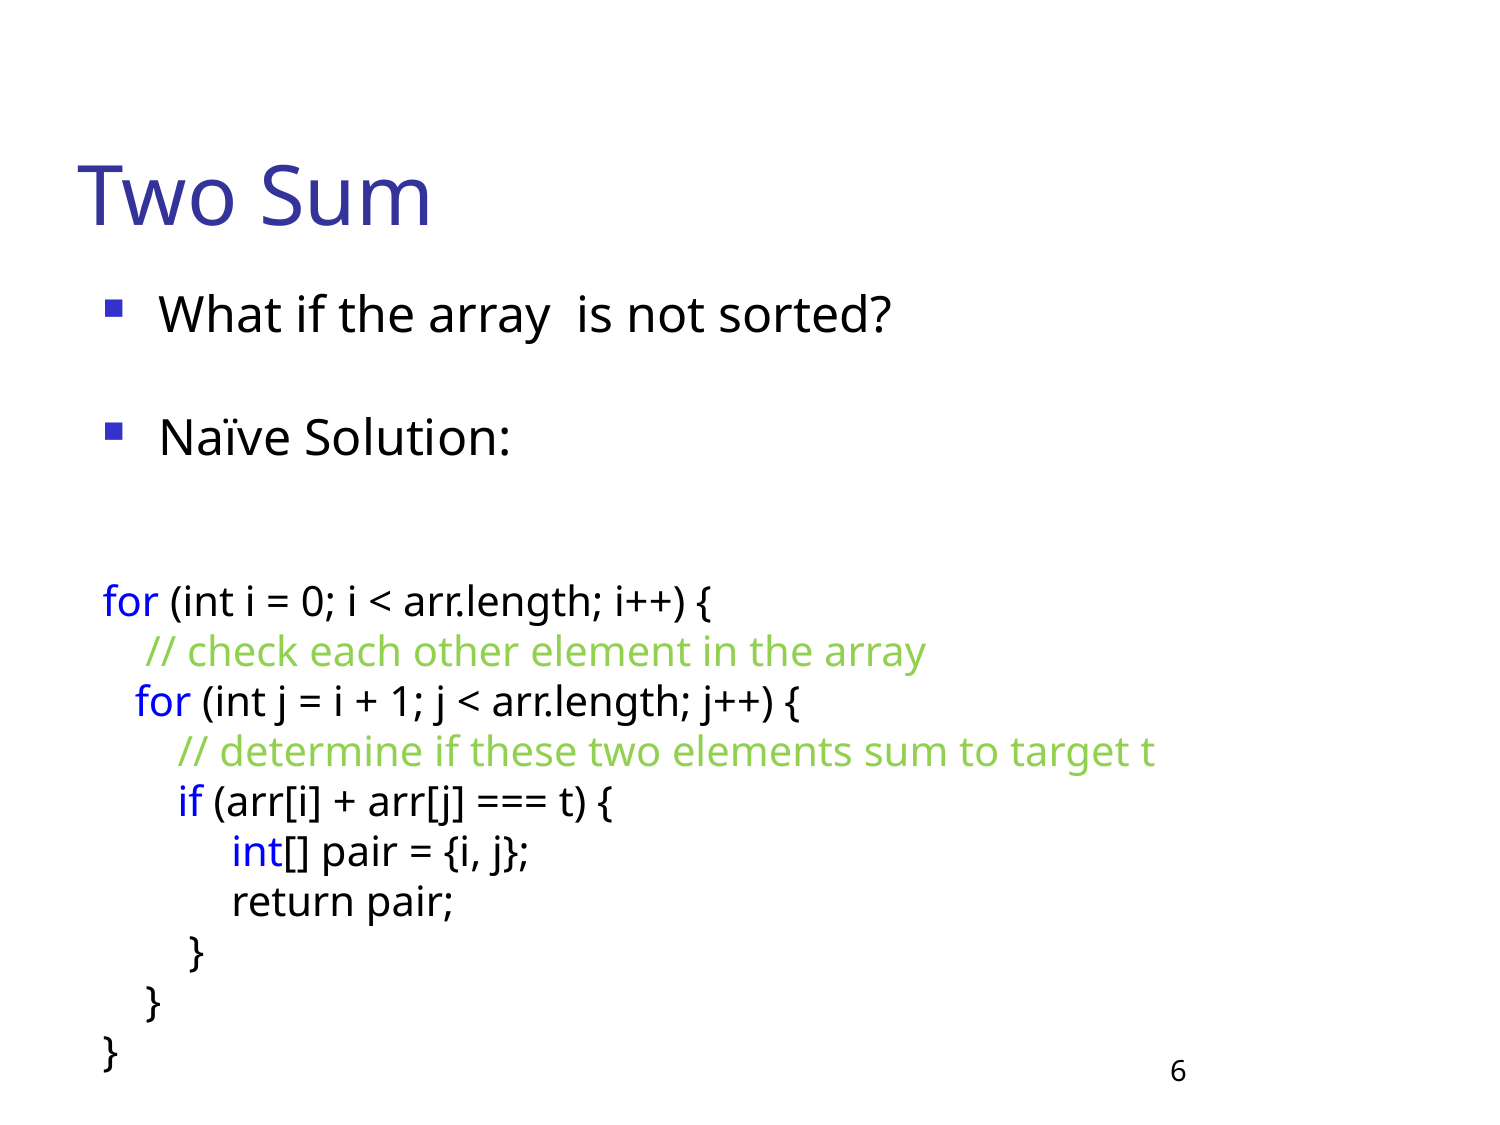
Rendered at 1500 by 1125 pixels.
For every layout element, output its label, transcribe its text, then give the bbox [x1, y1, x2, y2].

title Two Sum [62, 72, 1342, 251]
slide_number 6 [1154, 1023, 1468, 1100]
